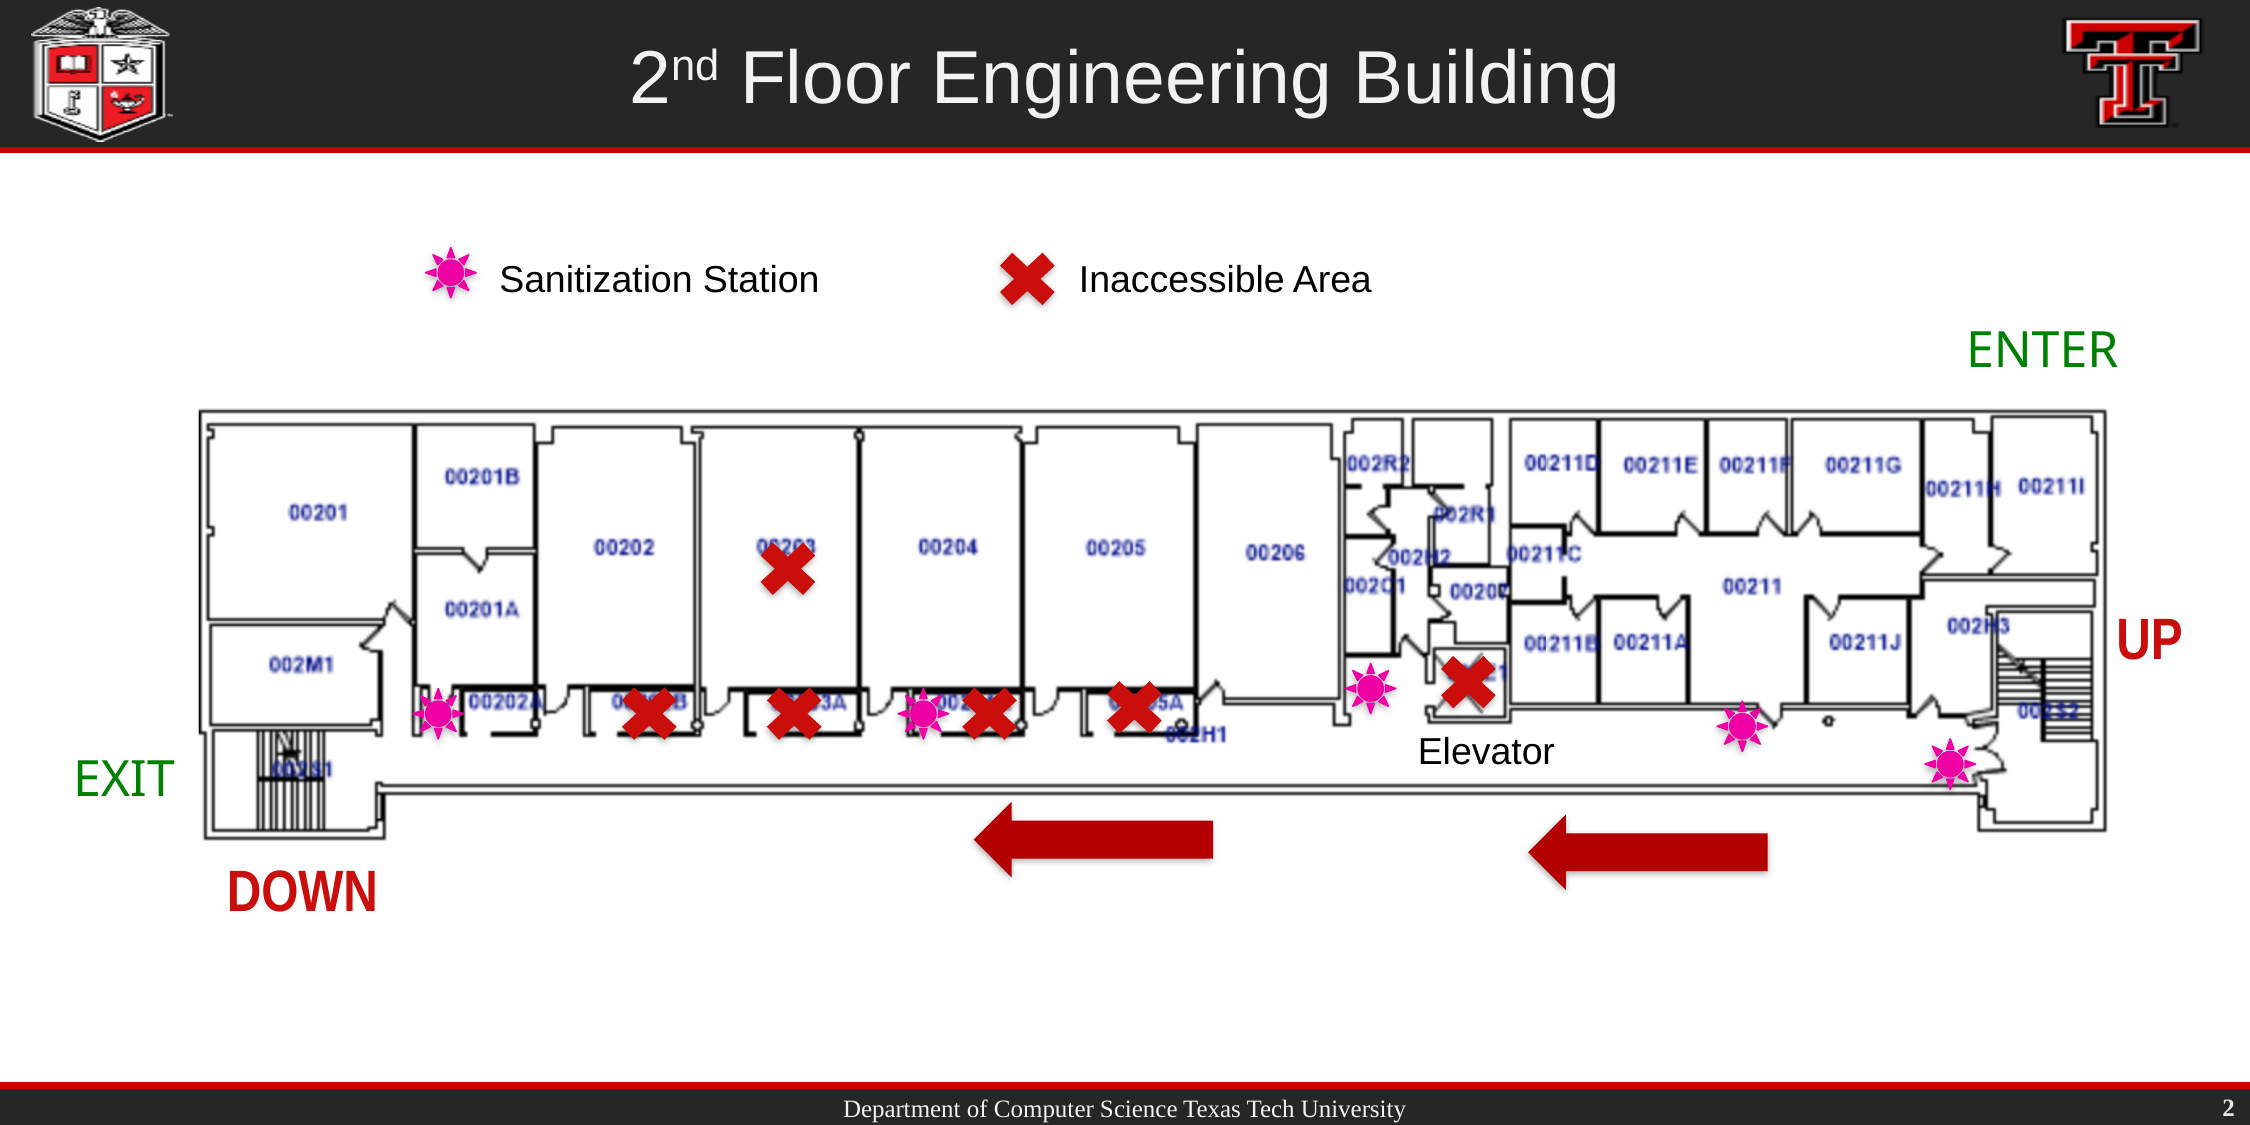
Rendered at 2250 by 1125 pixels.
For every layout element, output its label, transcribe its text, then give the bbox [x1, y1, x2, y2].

text_box UP [2153, 593, 2198, 679]
title 2nd Floor Engineering Building [227, 6, 2023, 141]
picture [2060, 14, 2207, 128]
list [170, 174, 2146, 1076]
slide_number 2 [2089, 1086, 2250, 1125]
picture [31, 7, 173, 142]
text_box EXIT [58, 738, 165, 814]
